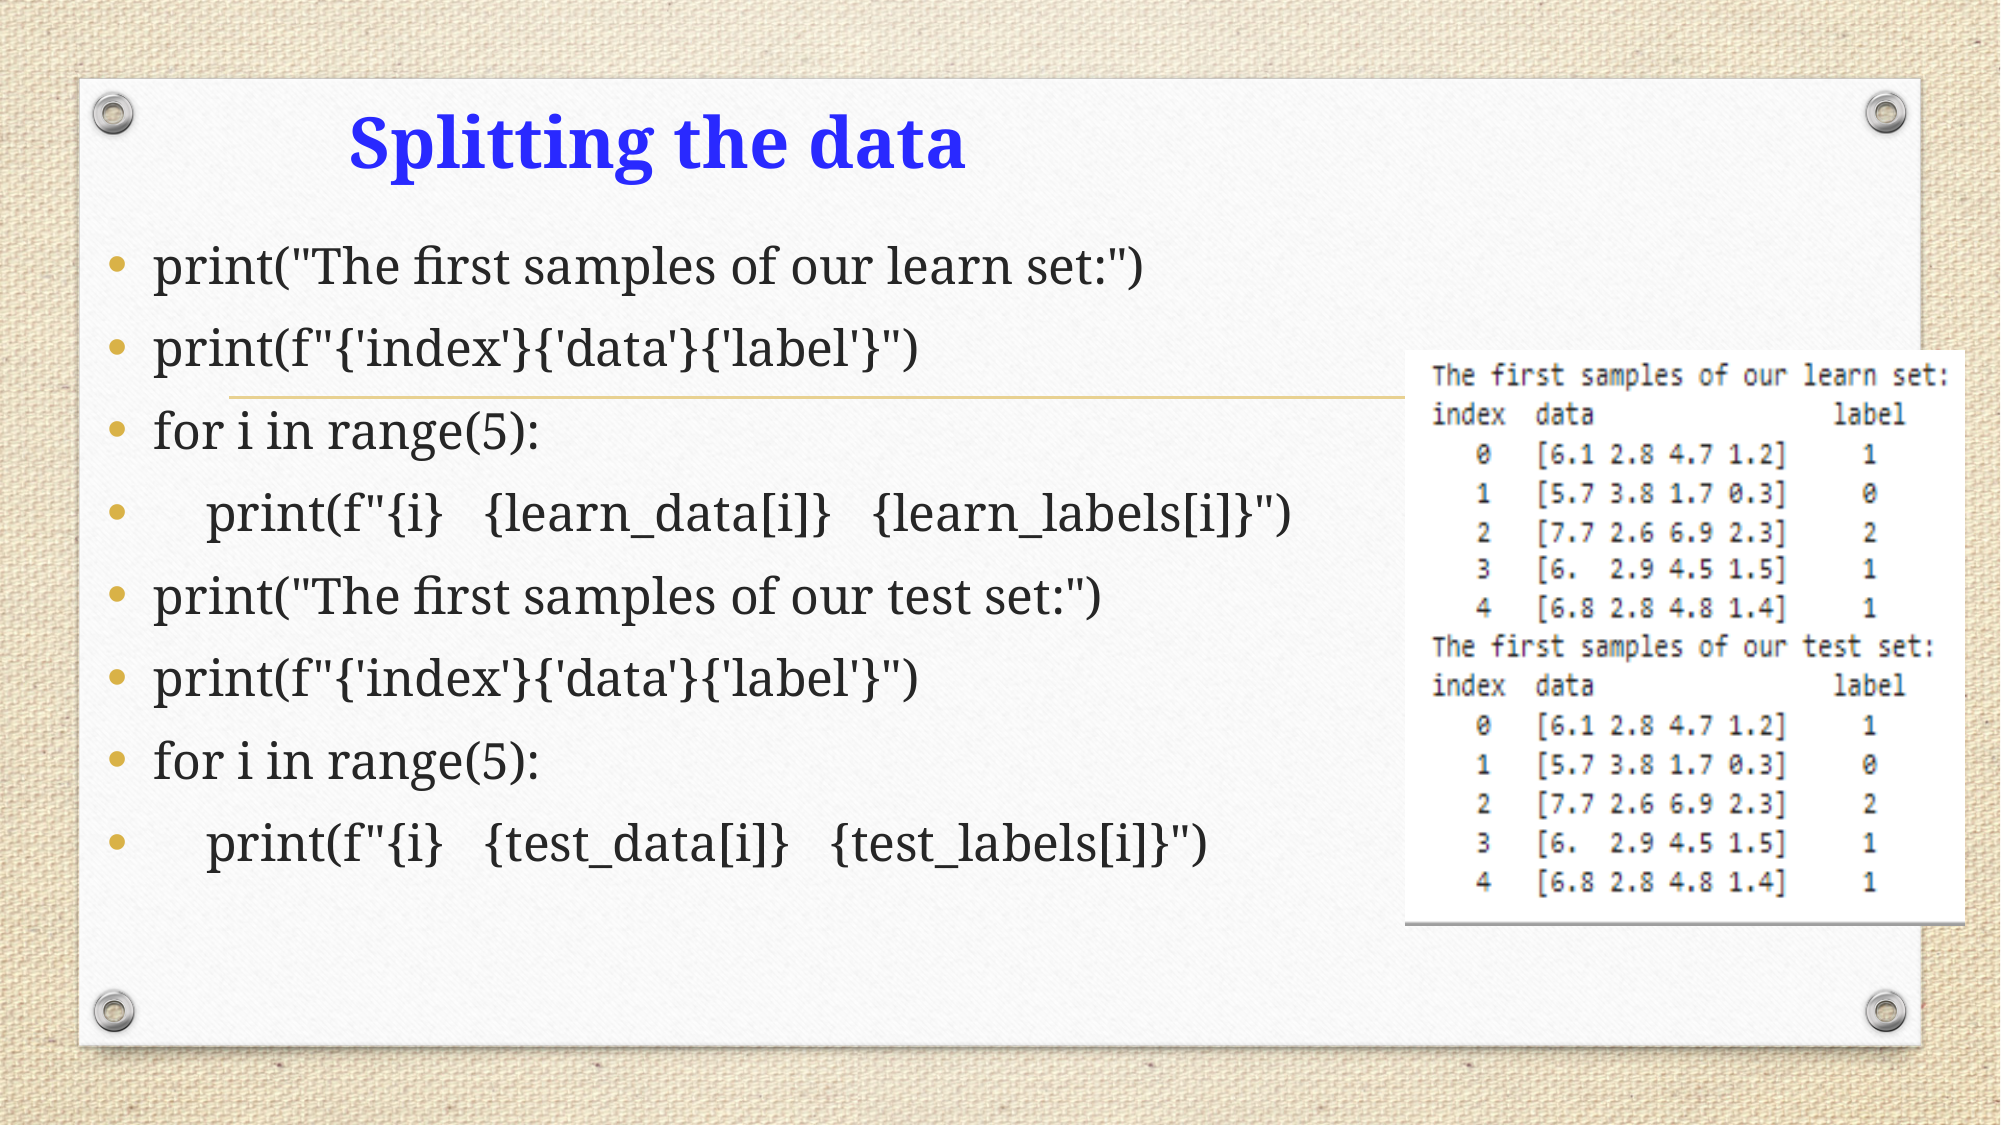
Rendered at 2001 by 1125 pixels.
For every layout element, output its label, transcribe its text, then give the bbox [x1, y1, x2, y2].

list print("The first samples of our learn set:") print(f"{'index'}{'data'}{'label'}") for i in range(5): print(f"{i} {learn_data[i]} {learn_labels[i]}") print("The first samples of our test set:") print(f"{'index'}{'data'}{'label'}") for i in range(5): print(f"{i} {test_data[i]} {test_labels[i]}") [92, 226, 1965, 978]
title Splitting the data [182, 90, 1136, 191]
picture [0, 0, 2001, 1125]
